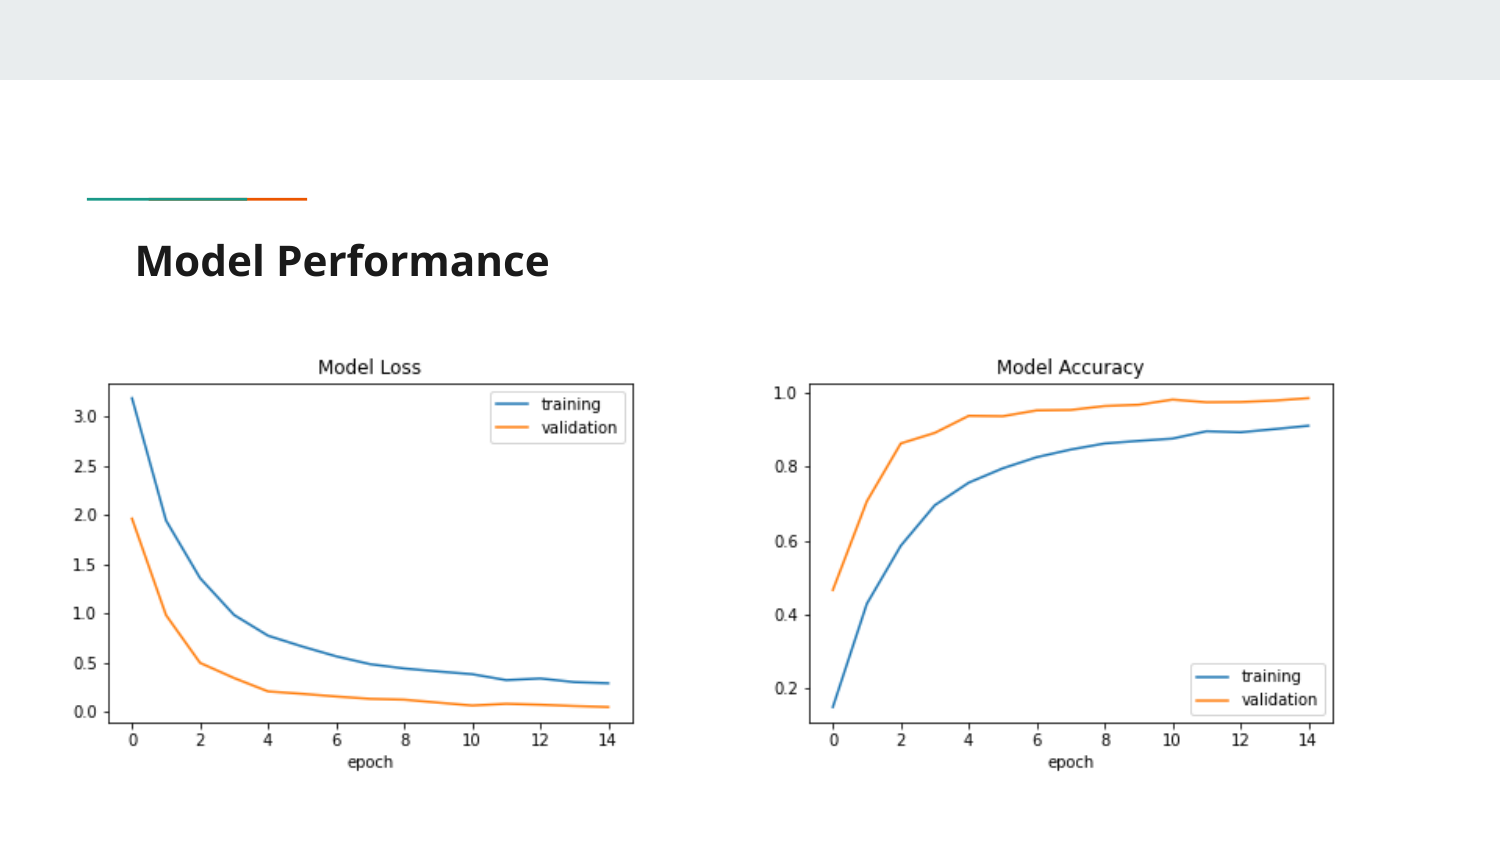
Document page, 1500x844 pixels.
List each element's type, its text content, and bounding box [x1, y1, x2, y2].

title Model Performance [119, 216, 1381, 305]
picture [24, 328, 701, 780]
picture [724, 328, 1401, 780]
